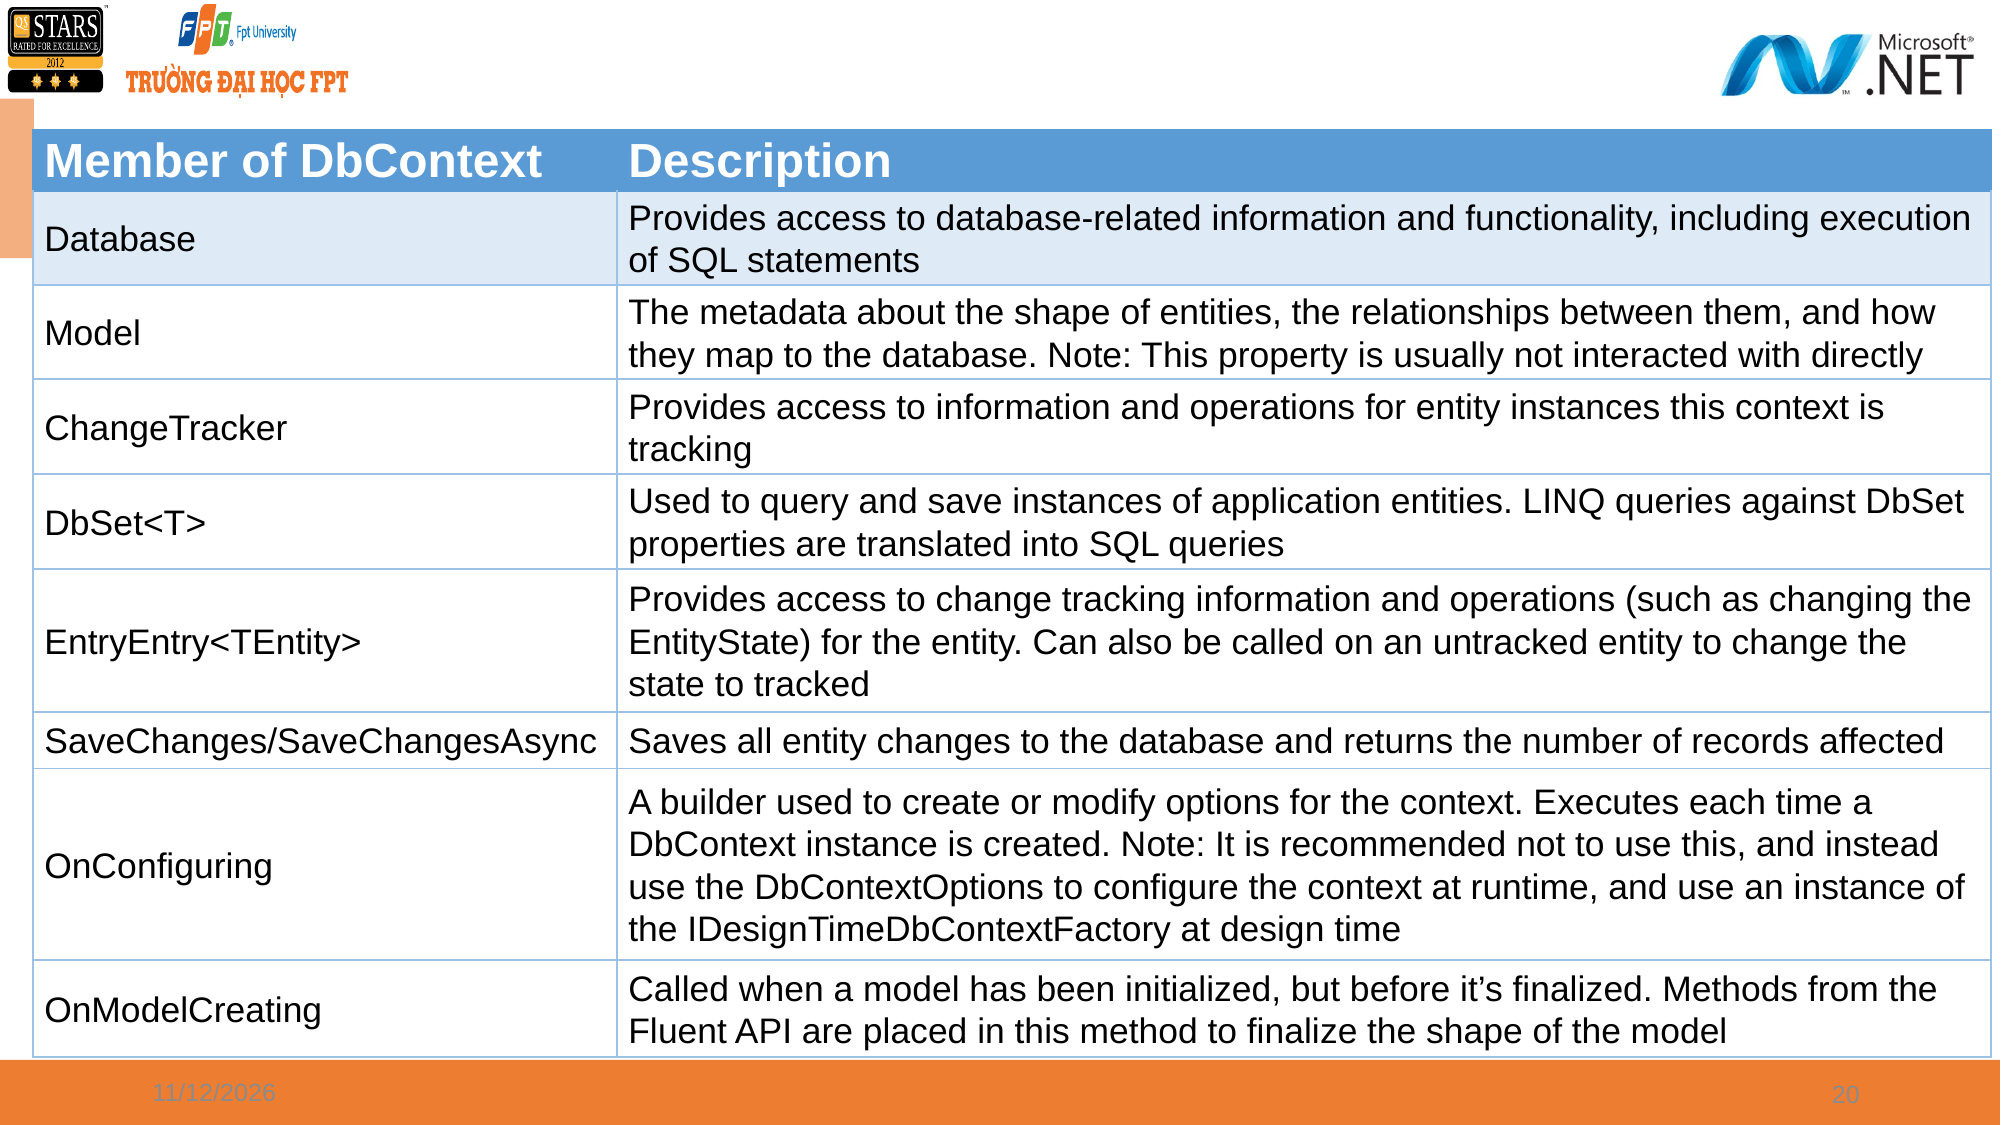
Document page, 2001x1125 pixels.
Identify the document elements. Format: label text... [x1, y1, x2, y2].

table_cell Provides access to change tracking information and operations (such as changing the EntityState) for the entity. Can also be called on an untracked entity to change the state to tracked [618, 570, 1990, 711]
table_cell EntryEntry<TEntity> [34, 570, 616, 711]
table_cell ChangeTracker [34, 380, 616, 473]
table_header Member of DbContext [34, 131, 617, 190]
table_cell DbSet<T> [34, 475, 616, 568]
picture [1685, 0, 2001, 129]
table_cell Model [34, 286, 616, 378]
table_cell OnConfiguring [34, 769, 616, 959]
table_cell The metadata about the shape of entities, the relationships between them, and how they map to the database. Note: This property is usually not interacted with directly [618, 286, 1990, 378]
table_cell SaveChanges/SaveChangesAsync [34, 713, 616, 768]
table_cell Provides access to information and operations for entity instances this context is tracking [618, 380, 1990, 473]
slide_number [137, 1061, 588, 1122]
table_cell OnModelCreating [34, 961, 616, 1056]
table_cell A builder used to create or modify options for the context. Executes each time a DbContext instance is created. Note: It is recommended not to use this, and instead use the DbContextOptions to configure the context at runtime, and use an instance of the IDesignTimeDbContextFactory at design time [618, 769, 1990, 959]
table_cell Database [34, 192, 616, 284]
slide_number 20 [1424, 1063, 1875, 1123]
table_cell Used to query and save instances of application entities. LINQ queries against DbSet properties are translated into SQL queries [618, 475, 1990, 568]
table_header Description [617, 131, 1990, 190]
table_cell Provides access to database-related information and functionality, including execution of SQL statements [618, 192, 1990, 284]
table_cell Saves all entity changes to the database and returns the number of records affected [618, 713, 1990, 768]
table_cell Called when a model has been initialized, but before it’s finalized. Methods from the Fluent API are placed in this method to finalize the shape of the model [618, 961, 1990, 1056]
